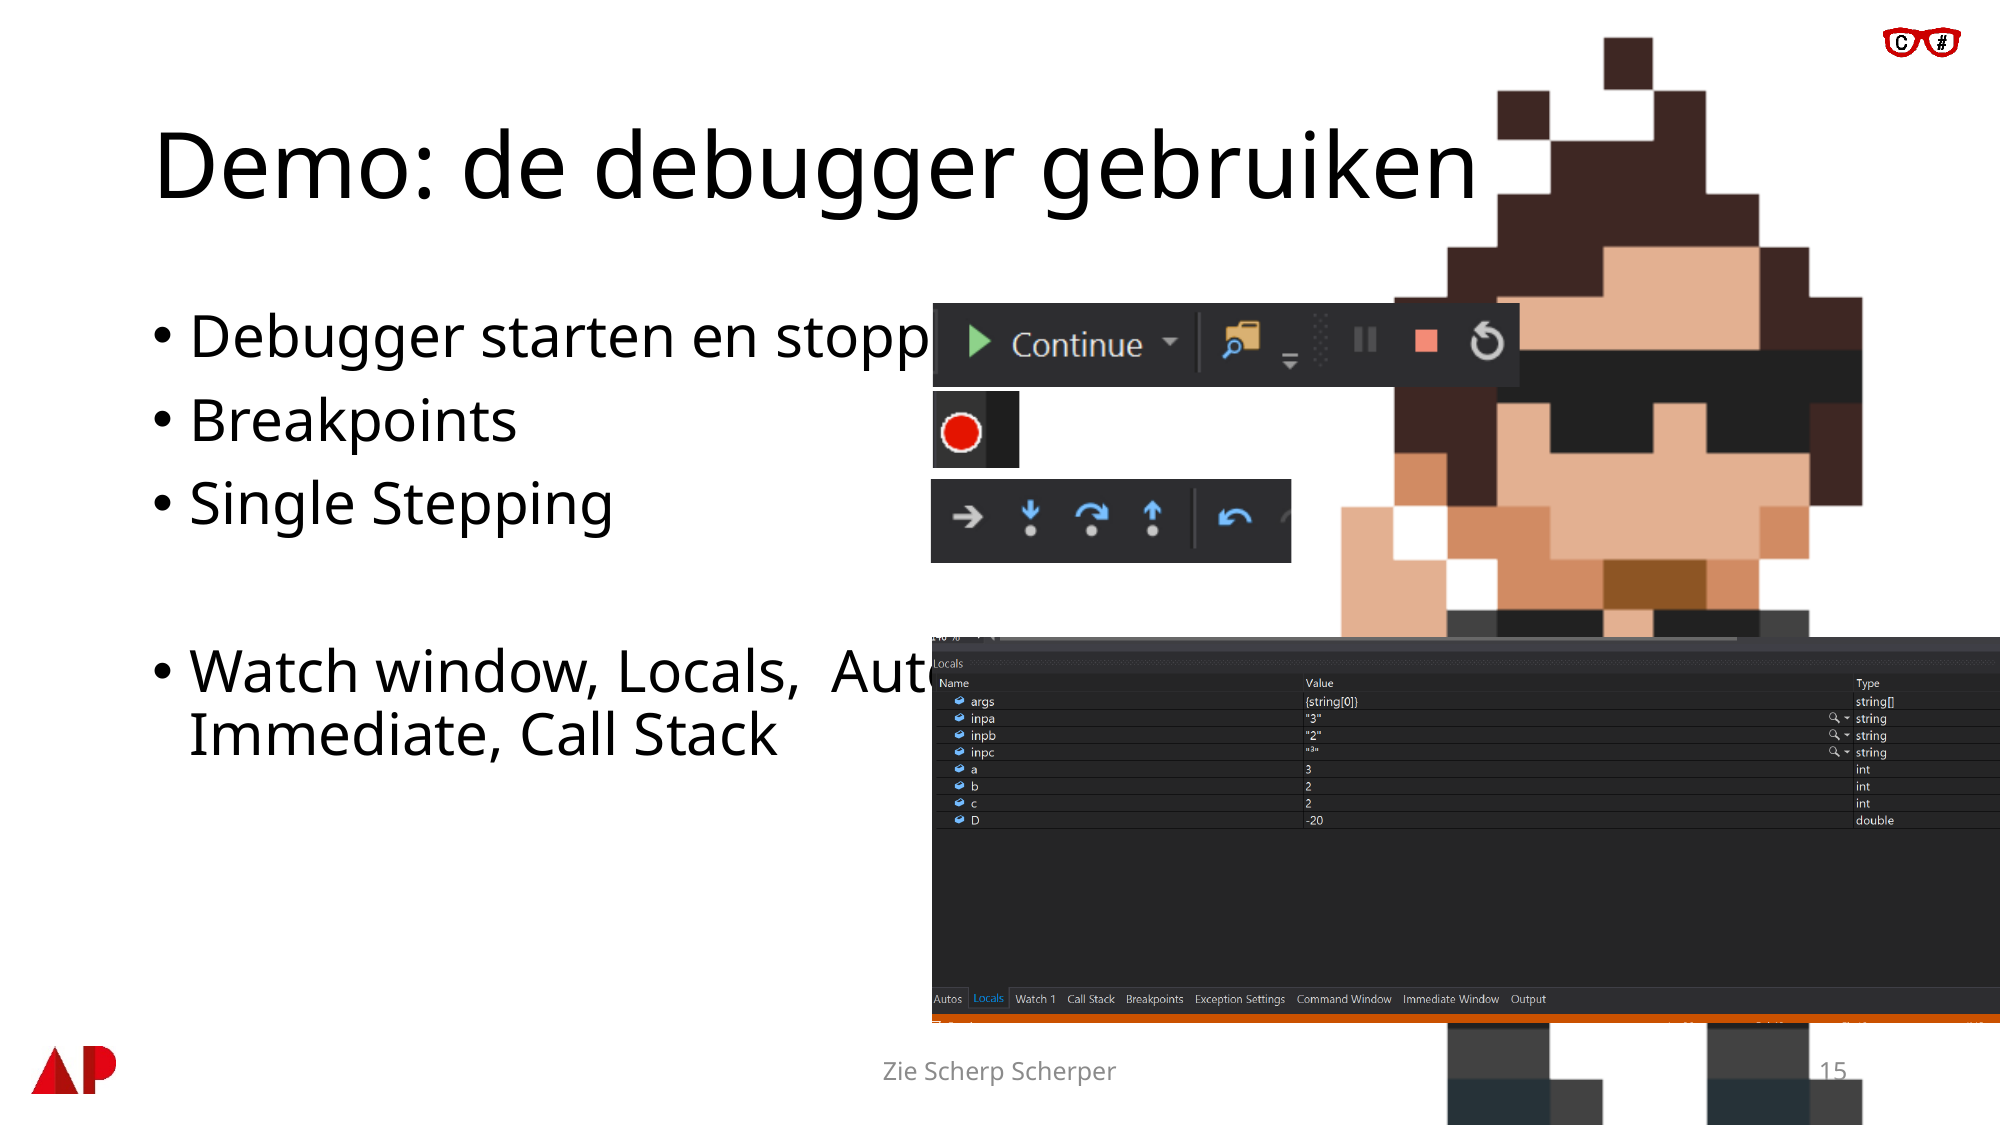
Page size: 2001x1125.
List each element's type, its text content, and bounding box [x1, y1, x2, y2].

picture [932, 391, 1020, 468]
list Debugger starten en stoppen Breakpoints Single Stepping Watch window, Locals, Autos, Immediate, Call Stack [137, 299, 1226, 1014]
picture [31, 1046, 116, 1094]
picture [930, 0, 2000, 1125]
footer Zie Scherp Scherper [662, 1042, 1226, 1103]
title Demo: de debugger gebruiken [137, 59, 1226, 278]
